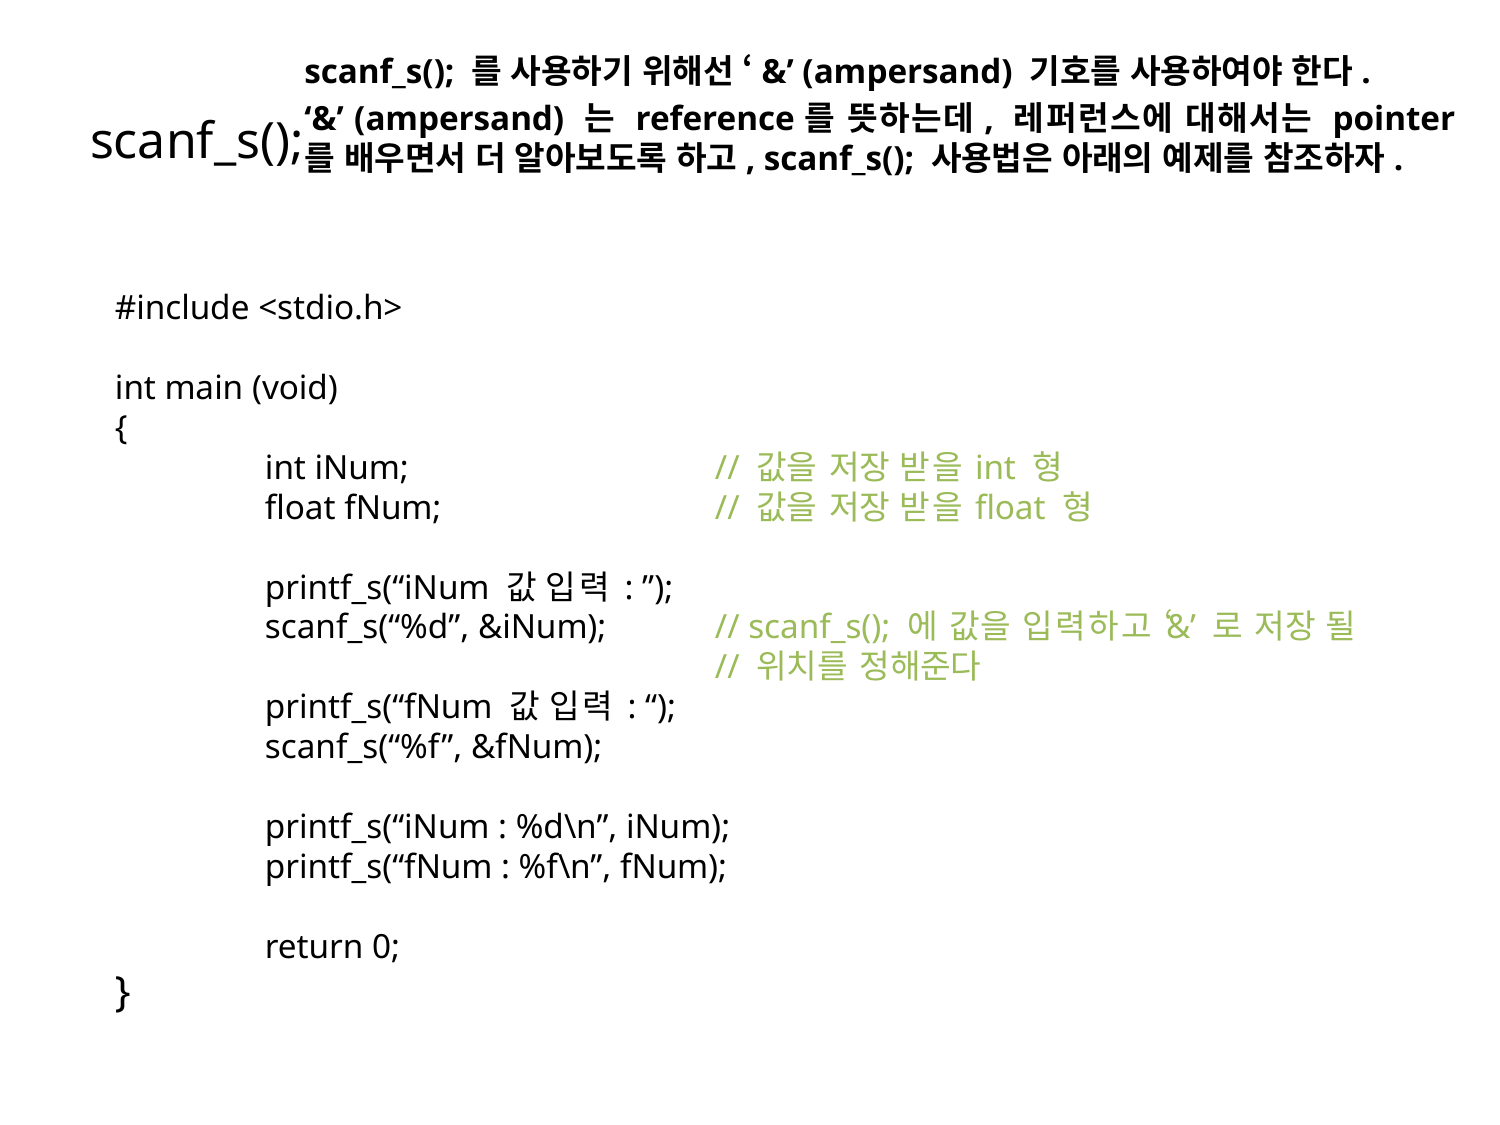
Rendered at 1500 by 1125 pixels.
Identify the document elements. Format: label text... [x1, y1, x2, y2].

title scanf_s(); [75, 45, 1425, 233]
list scanf_s(); 를 사용하기 위해선 ‘&’ (ampersand) 기호를 사용하여야 한다. ‘&’ (ampersand) 는 reference를 뜻하는데, 레퍼런스에 대해서는 pointer 를 배우면서 더 알아보도록 하고, scanf_s(); 사용법은 아래의 예제를 참조하자. [289, 42, 1471, 220]
text_box #include <stdio.h> int main (void) { int iNum; // 값을 저장 받을 int 형 float fNum; // 값을 저장 받을 float 형 printf_s(“iNum 값 입력 : ”); scanf_s(“%d”, &iNum); // scanf_s(); 에 값을 입력하고 ‘&’ 로 저장 될 // 위치를 정해준다 printf_s(“fNum 값 입력 : “); scanf_s(“%f”, &fNum); printf_s(“iNum : %d\n”, iNum); printf_s(“fNum : %f\n”, fNum); return 0; } [100, 278, 1412, 1023]
